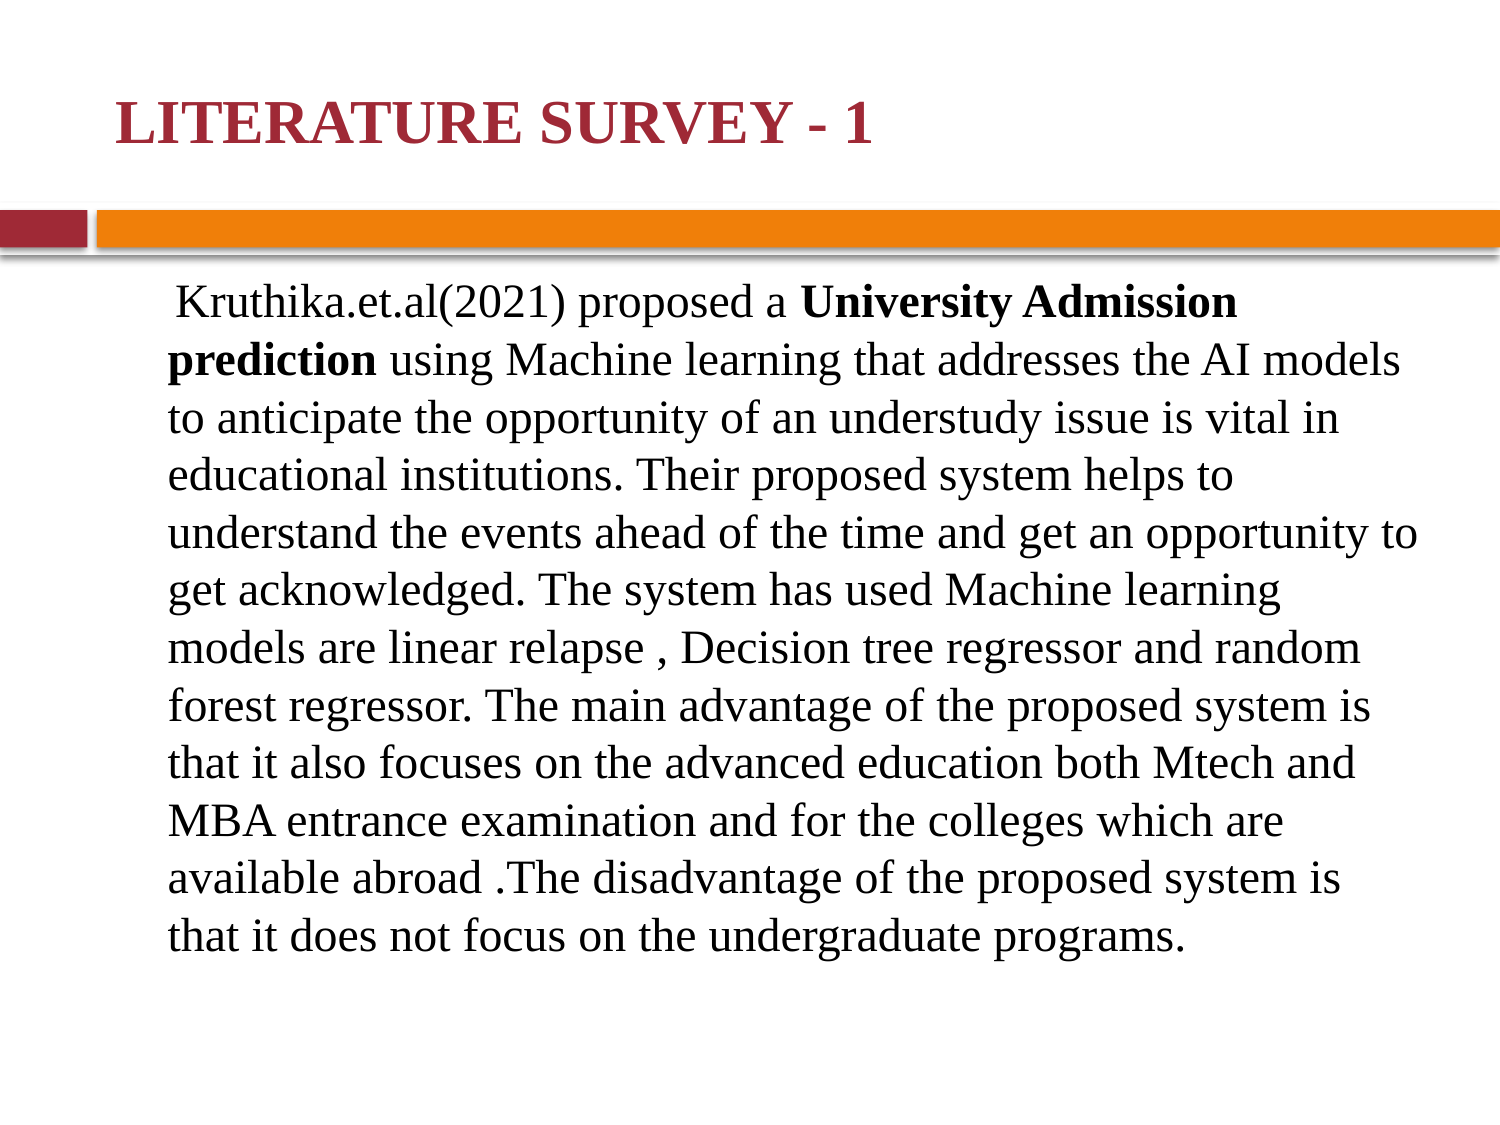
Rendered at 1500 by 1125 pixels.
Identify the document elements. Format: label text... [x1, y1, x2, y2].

list Kruthika.et.al(2021) proposed a University Admission prediction using Machine learning that addresses the AI models to anticipate the opportunity of an understudy issue is vital in educational institutions. Their proposed system helps to understand the events ahead of the time and get an opportunity to get acknowledged. The system has used Machine learning models are linear relapse , Decision tree regressor and random forest regressor. The main advantage of the proposed system is that it also focuses on the advanced education both Mtech and MBA entrance examination and for the colleges which are available abroad .The disadvantage of the proposed system is that it does not focus on the undergraduate programs. [100, 262, 1438, 1000]
title LITERATURE SURVEY - 1 [100, 37, 1438, 200]
